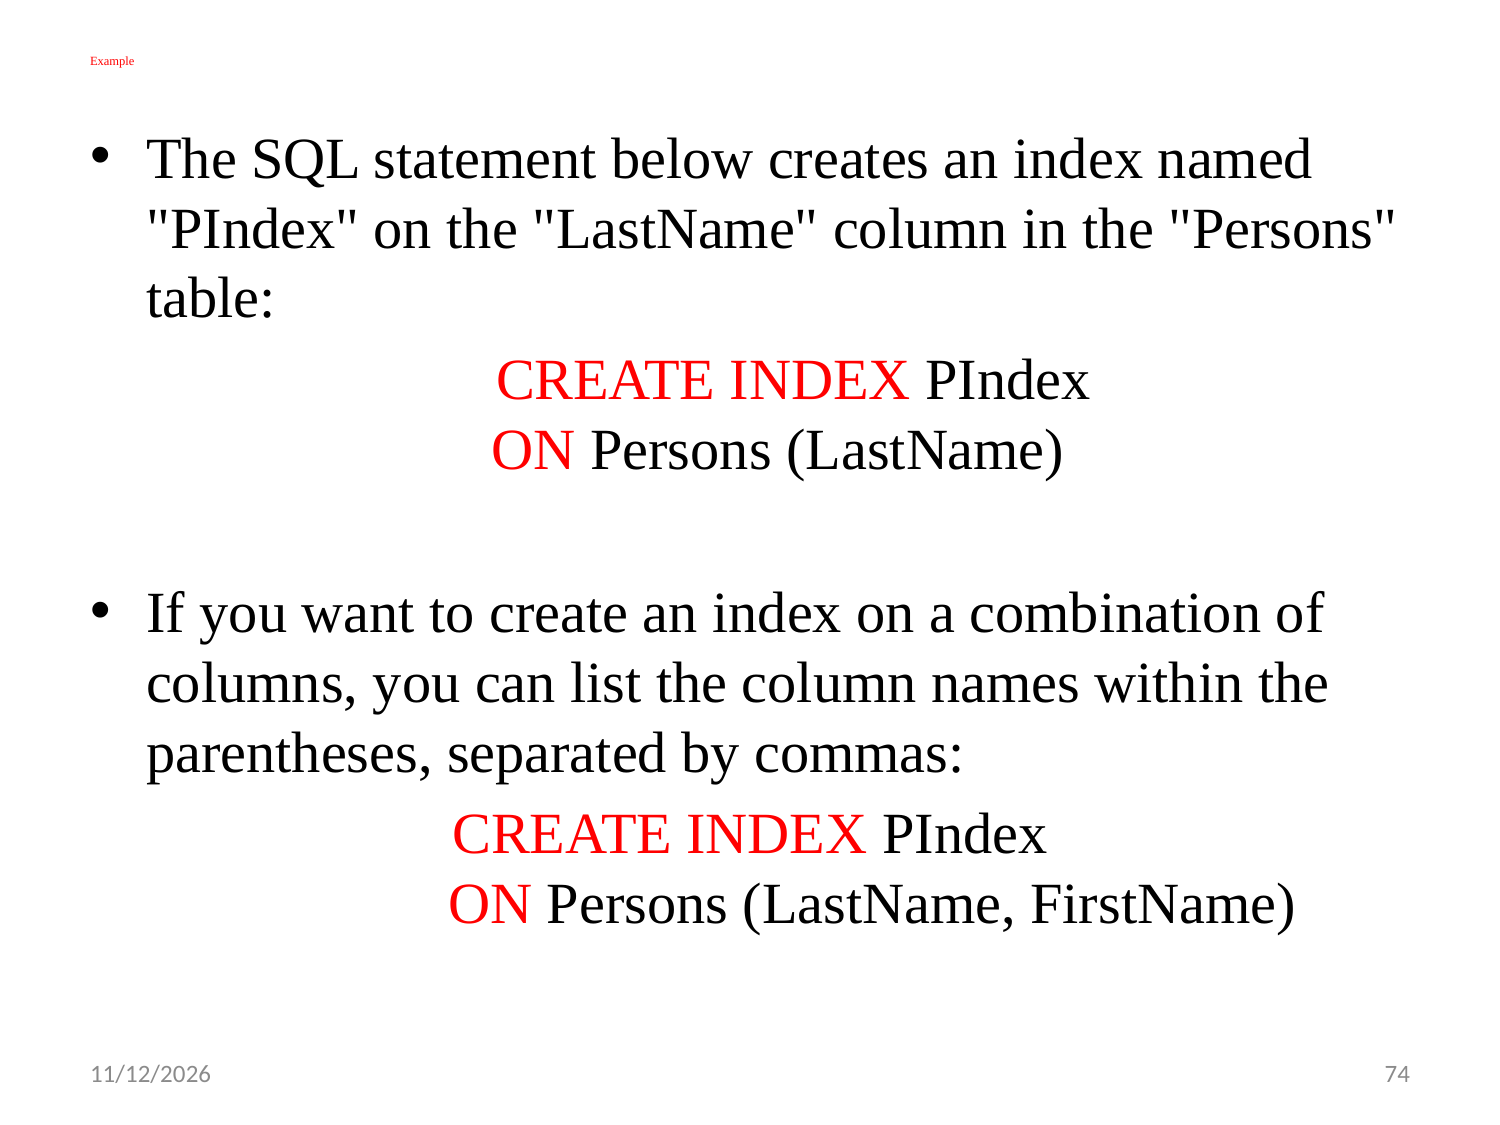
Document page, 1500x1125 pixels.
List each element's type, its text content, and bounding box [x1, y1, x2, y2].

title Example [75, 45, 1425, 75]
list The SQL statement below creates an index named "PIndex" on the "LastName" column in the "Persons" table: CREATE INDEX PIndex ON Persons (LastName) If you want to create an index on a combination of columns, you can list the column names within the parentheses, separated by commas: CREATE INDEX PIndex ON Persons (LastName, FirstName) [75, 112, 1425, 1005]
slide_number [75, 1042, 425, 1103]
slide_number 74 [1074, 1042, 1425, 1103]
